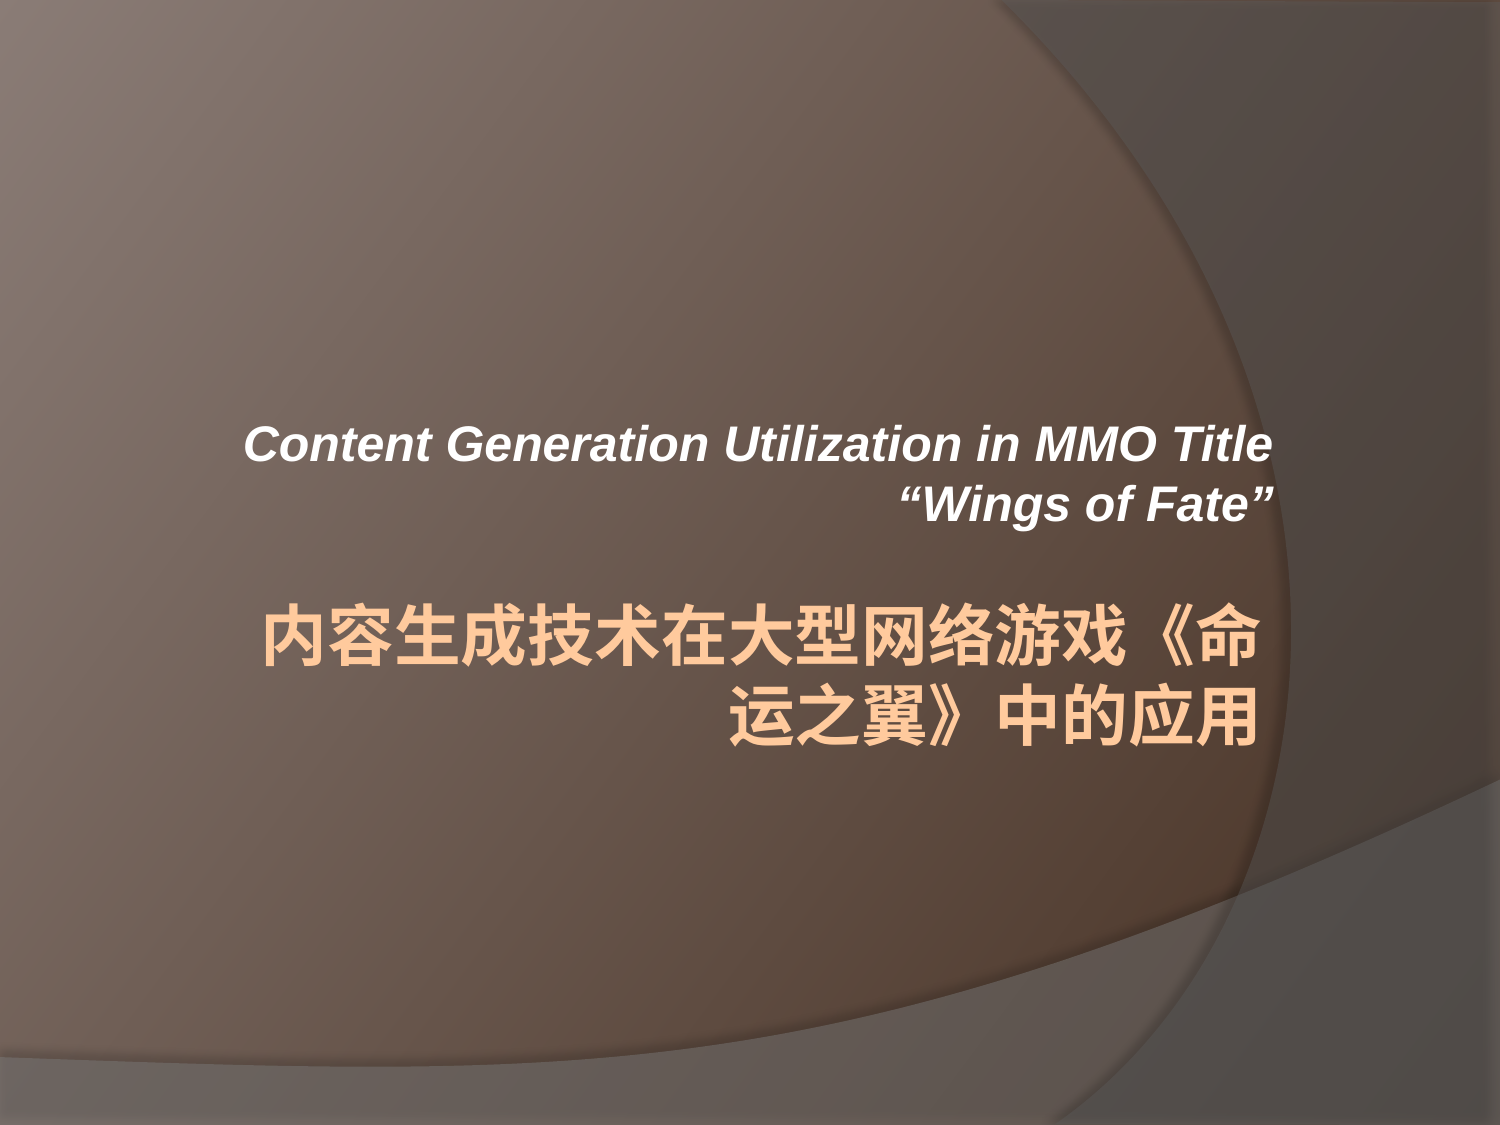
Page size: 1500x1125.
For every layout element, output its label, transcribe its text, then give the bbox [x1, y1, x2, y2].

subtitle Content Generation Utilization in MMO Title “Wings of Fate” [53, 243, 1282, 531]
title 内容生成技术在大型网络游戏《命运之翼》中的应用 [206, 586, 1270, 964]
